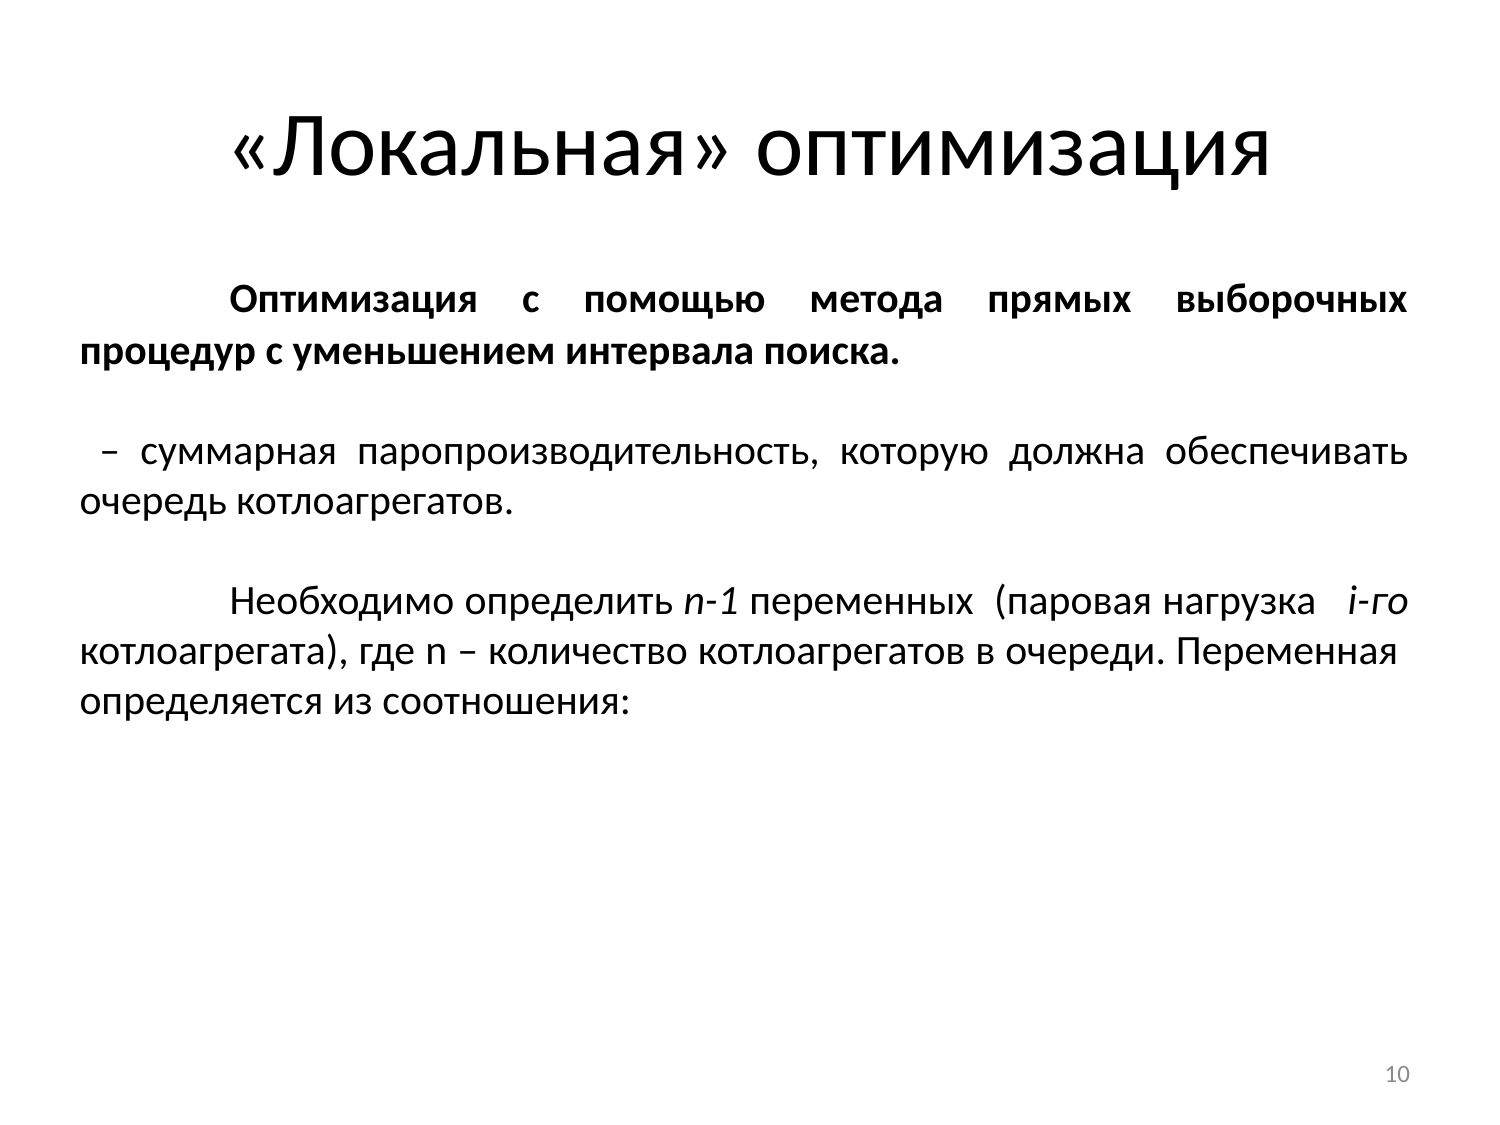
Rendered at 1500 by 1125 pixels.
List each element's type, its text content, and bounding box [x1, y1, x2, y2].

title «Локальная» оптимизация [75, 45, 1425, 233]
slide_number 10 [1074, 1042, 1425, 1103]
